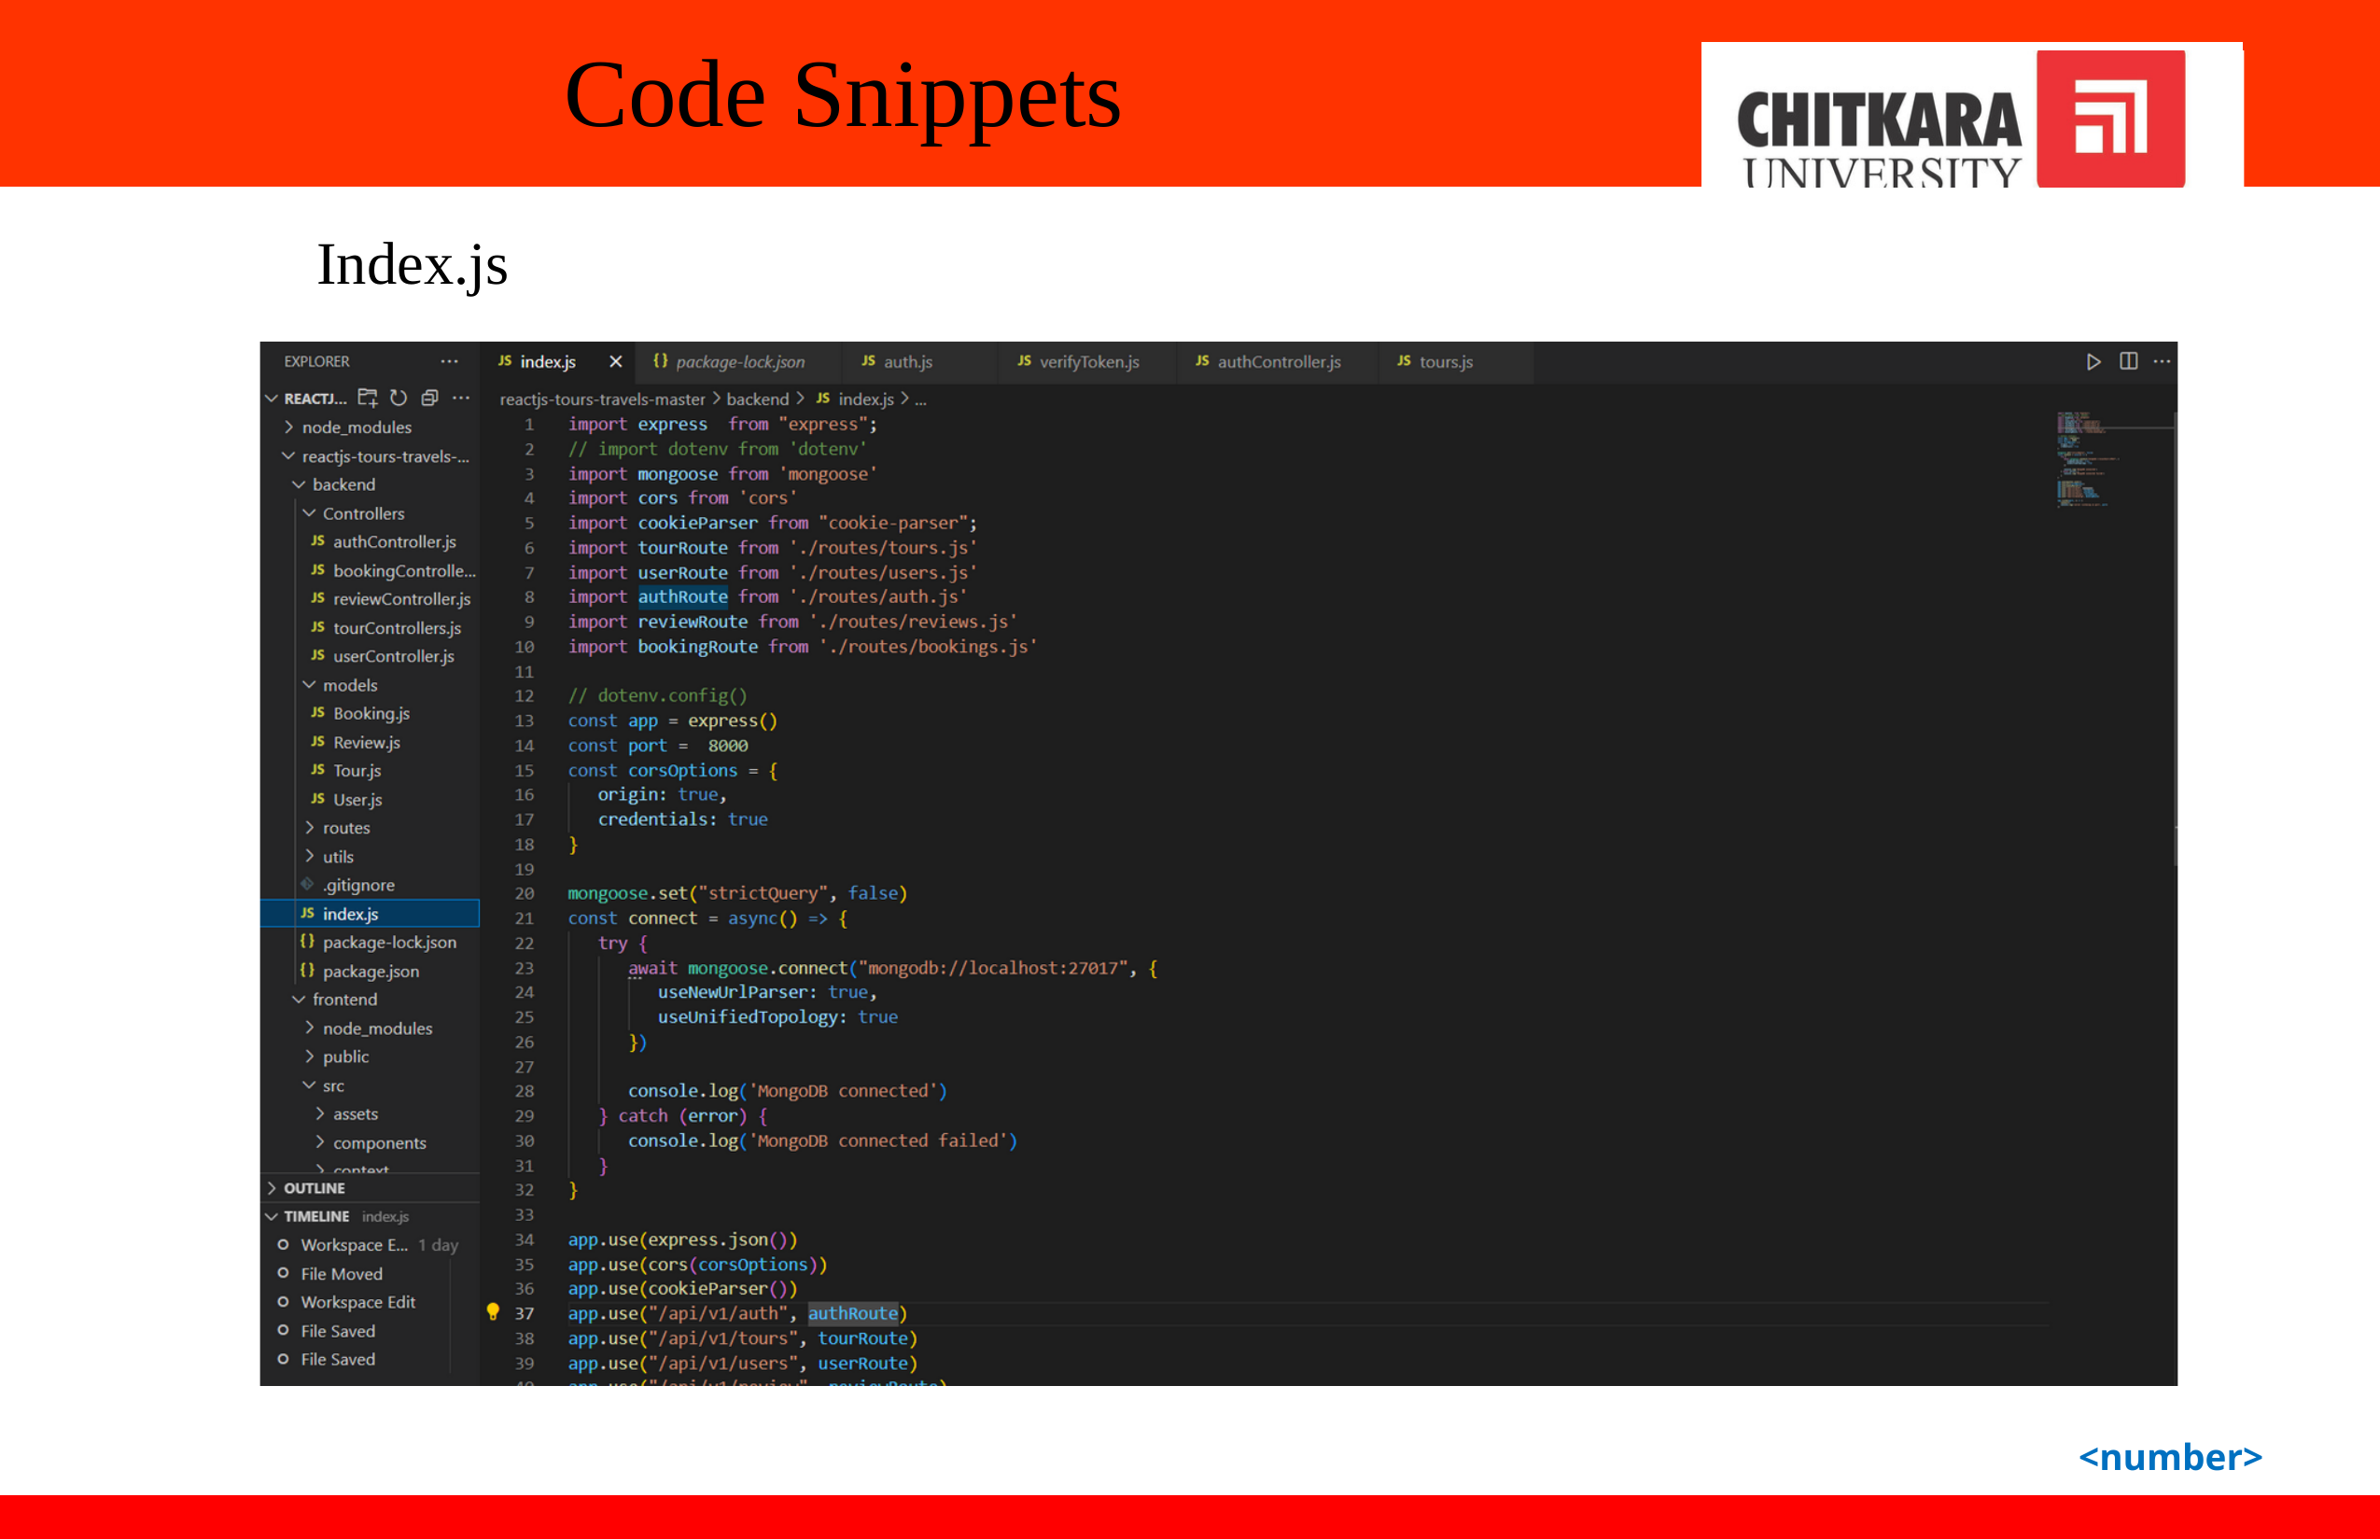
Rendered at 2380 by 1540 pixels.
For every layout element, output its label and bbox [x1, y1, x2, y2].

text_box [0, 1494, 2380, 1540]
text_box [1707, 1417, 2264, 1499]
text_box [1701, 42, 2243, 196]
text_box [0, 0, 1688, 188]
text_box [316, 231, 574, 326]
text_box [259, 342, 2178, 1386]
text_box [1690, 0, 2380, 188]
